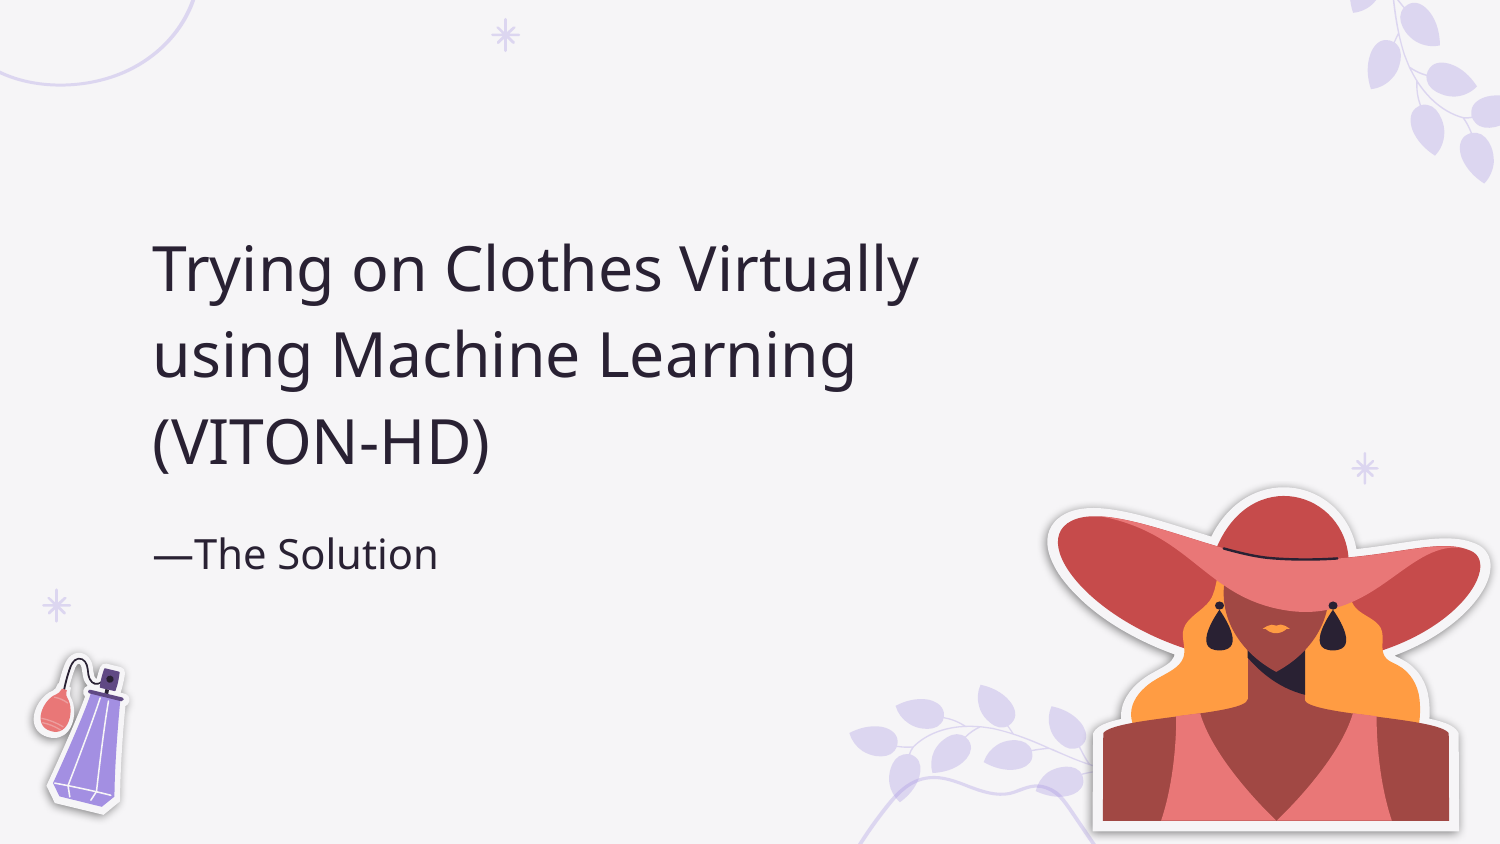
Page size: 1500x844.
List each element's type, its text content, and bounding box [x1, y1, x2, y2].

subtitle Trying on Clothes Virtually using Machine Learning (VITON-HD) [137, 207, 1004, 492]
title —The Solution [137, 505, 826, 593]
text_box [831, 451, 1500, 844]
